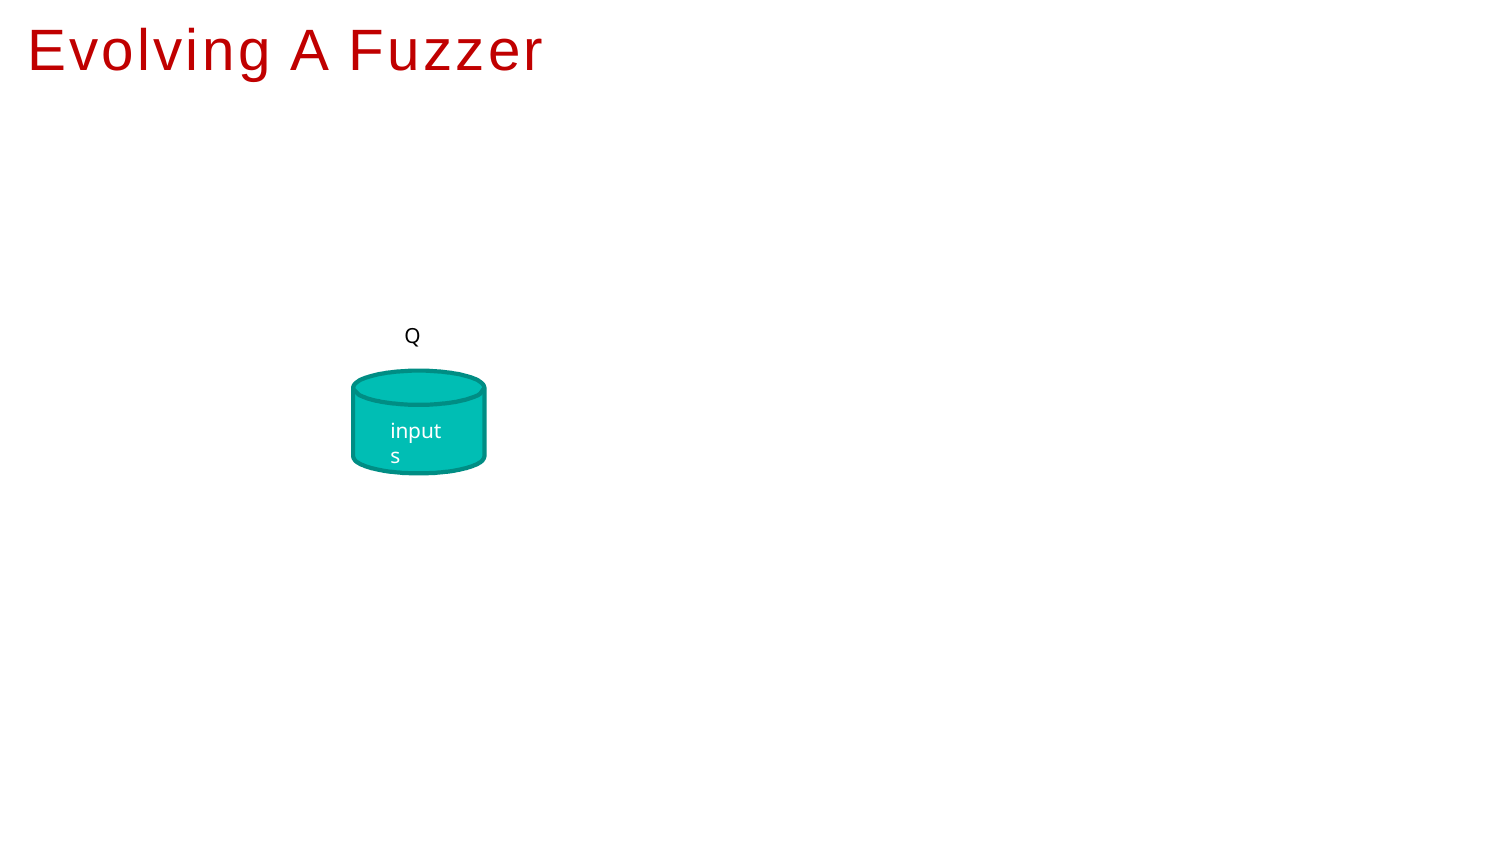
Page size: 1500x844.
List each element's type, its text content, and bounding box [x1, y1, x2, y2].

text_box Evolving A Fuzzer [24, 10, 1378, 83]
text_box Q [402, 320, 423, 348]
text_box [350, 368, 487, 476]
